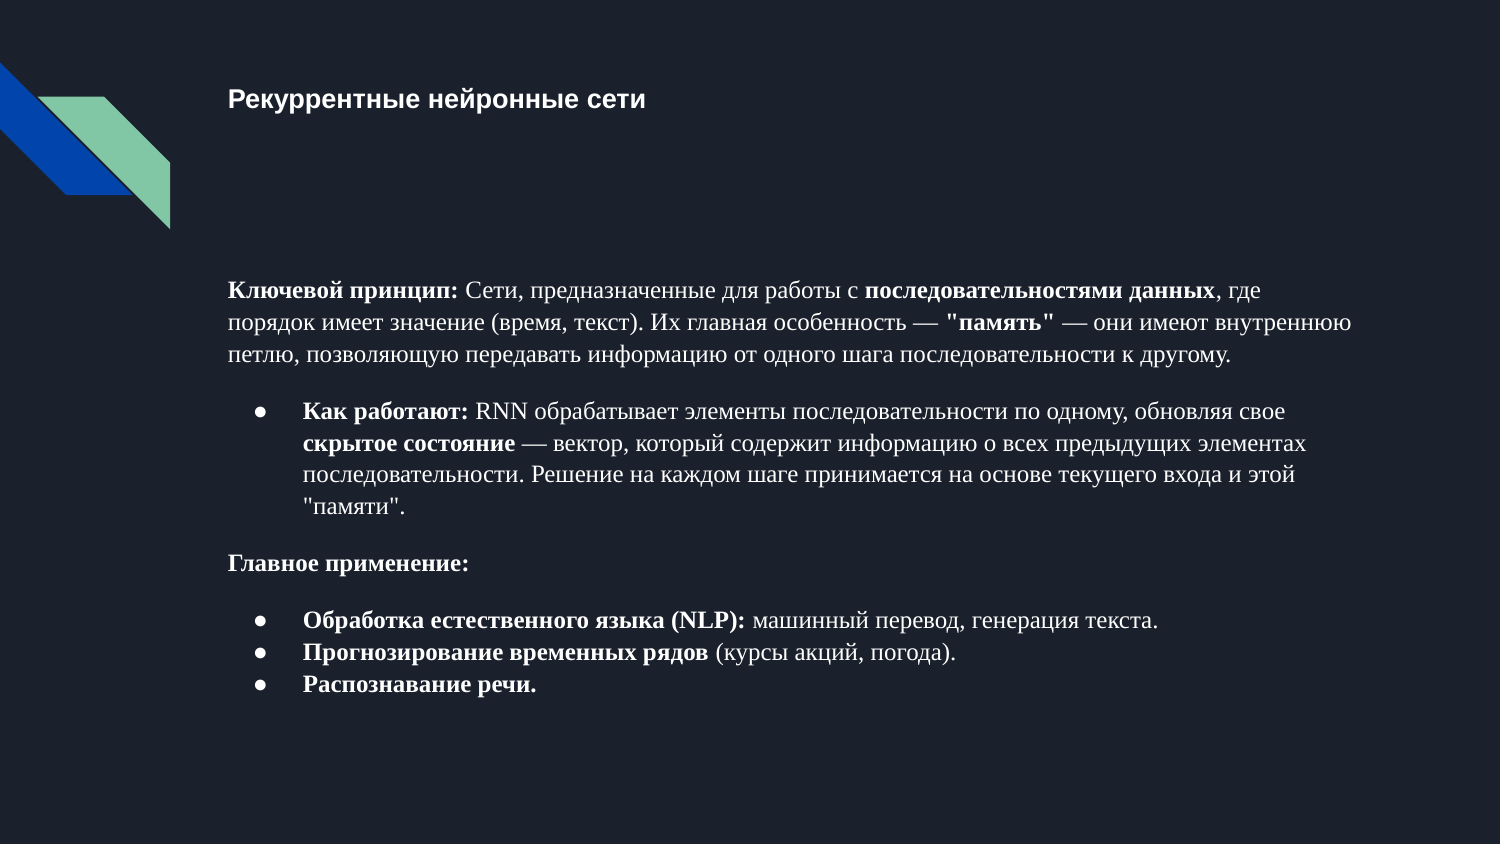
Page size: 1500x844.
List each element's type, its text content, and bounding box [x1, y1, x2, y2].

list Ключевой принцип: Сети, предназначенные для работы с последовательностями данных, где порядок имеет значение (время, текст). Их главная особенность — "память" — они имеют внутреннюю петлю, позволяющую передавать информацию от одного шага последовательности к другому. Как работают: RNN обрабатывает элементы последовательности по одному, обновляя свое скрытое состояние — вектор, который содержит информацию о всех предыдущих элементах последовательности. Решение на каждом шаге принимается на основе текущего входа и этой "памяти". Главное применение: Обработка естественного языка (NLP): машинный перевод, генерация текста. Прогнозирование временных рядов (курсы акций, погода). Распознавание речи. [212, 257, 1368, 735]
title Рекуррентные нейронные сети [212, 64, 1368, 215]
